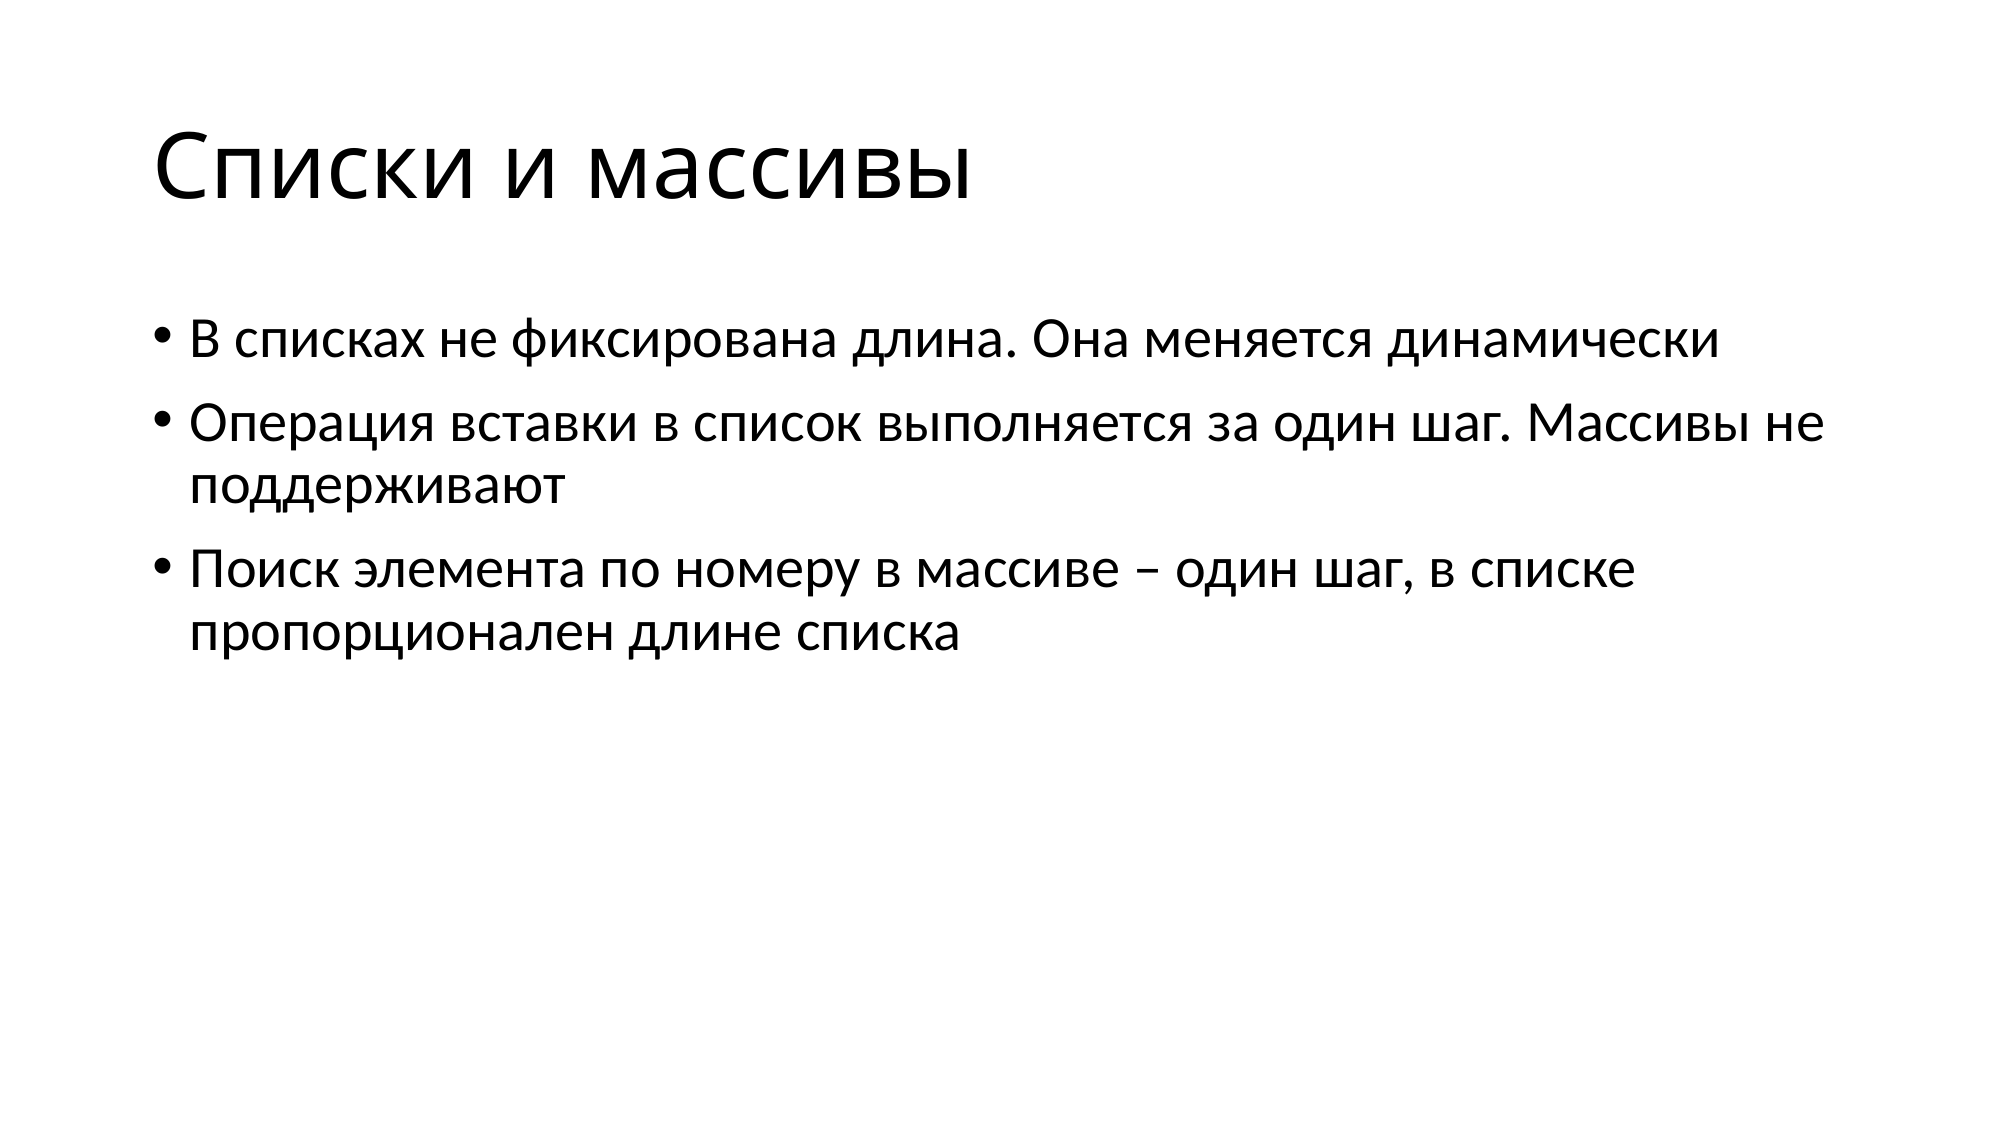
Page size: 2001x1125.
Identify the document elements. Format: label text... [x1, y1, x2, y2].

list В списках не фиксирована длина. Она меняется динамически Операция вставки в список выполняется за один шаг. Массивы не поддерживают Поиск элемента по номеру в массиве – один шаг, в списке пропорционален длине списка [137, 299, 1863, 1014]
title Списки и массивы [137, 59, 1863, 278]
